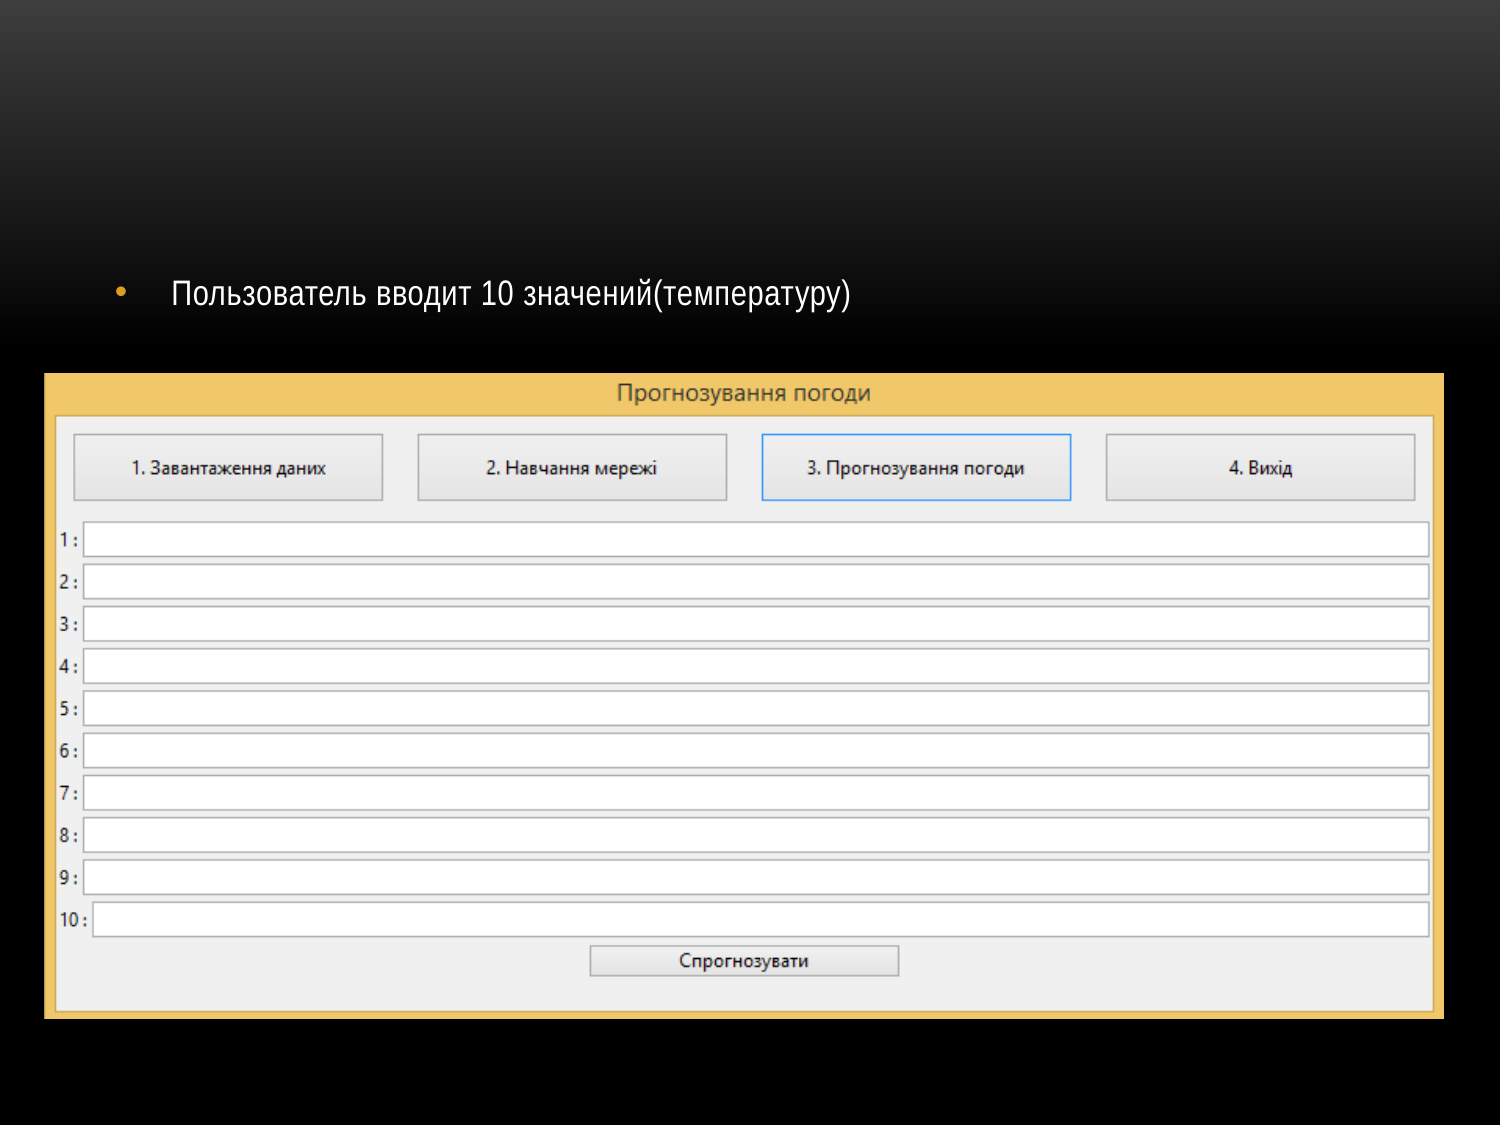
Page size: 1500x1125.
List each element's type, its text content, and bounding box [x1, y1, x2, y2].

picture [0, 0, 1500, 1125]
list Пользователь вводит 10 значений(температуру) [99, 262, 1400, 373]
